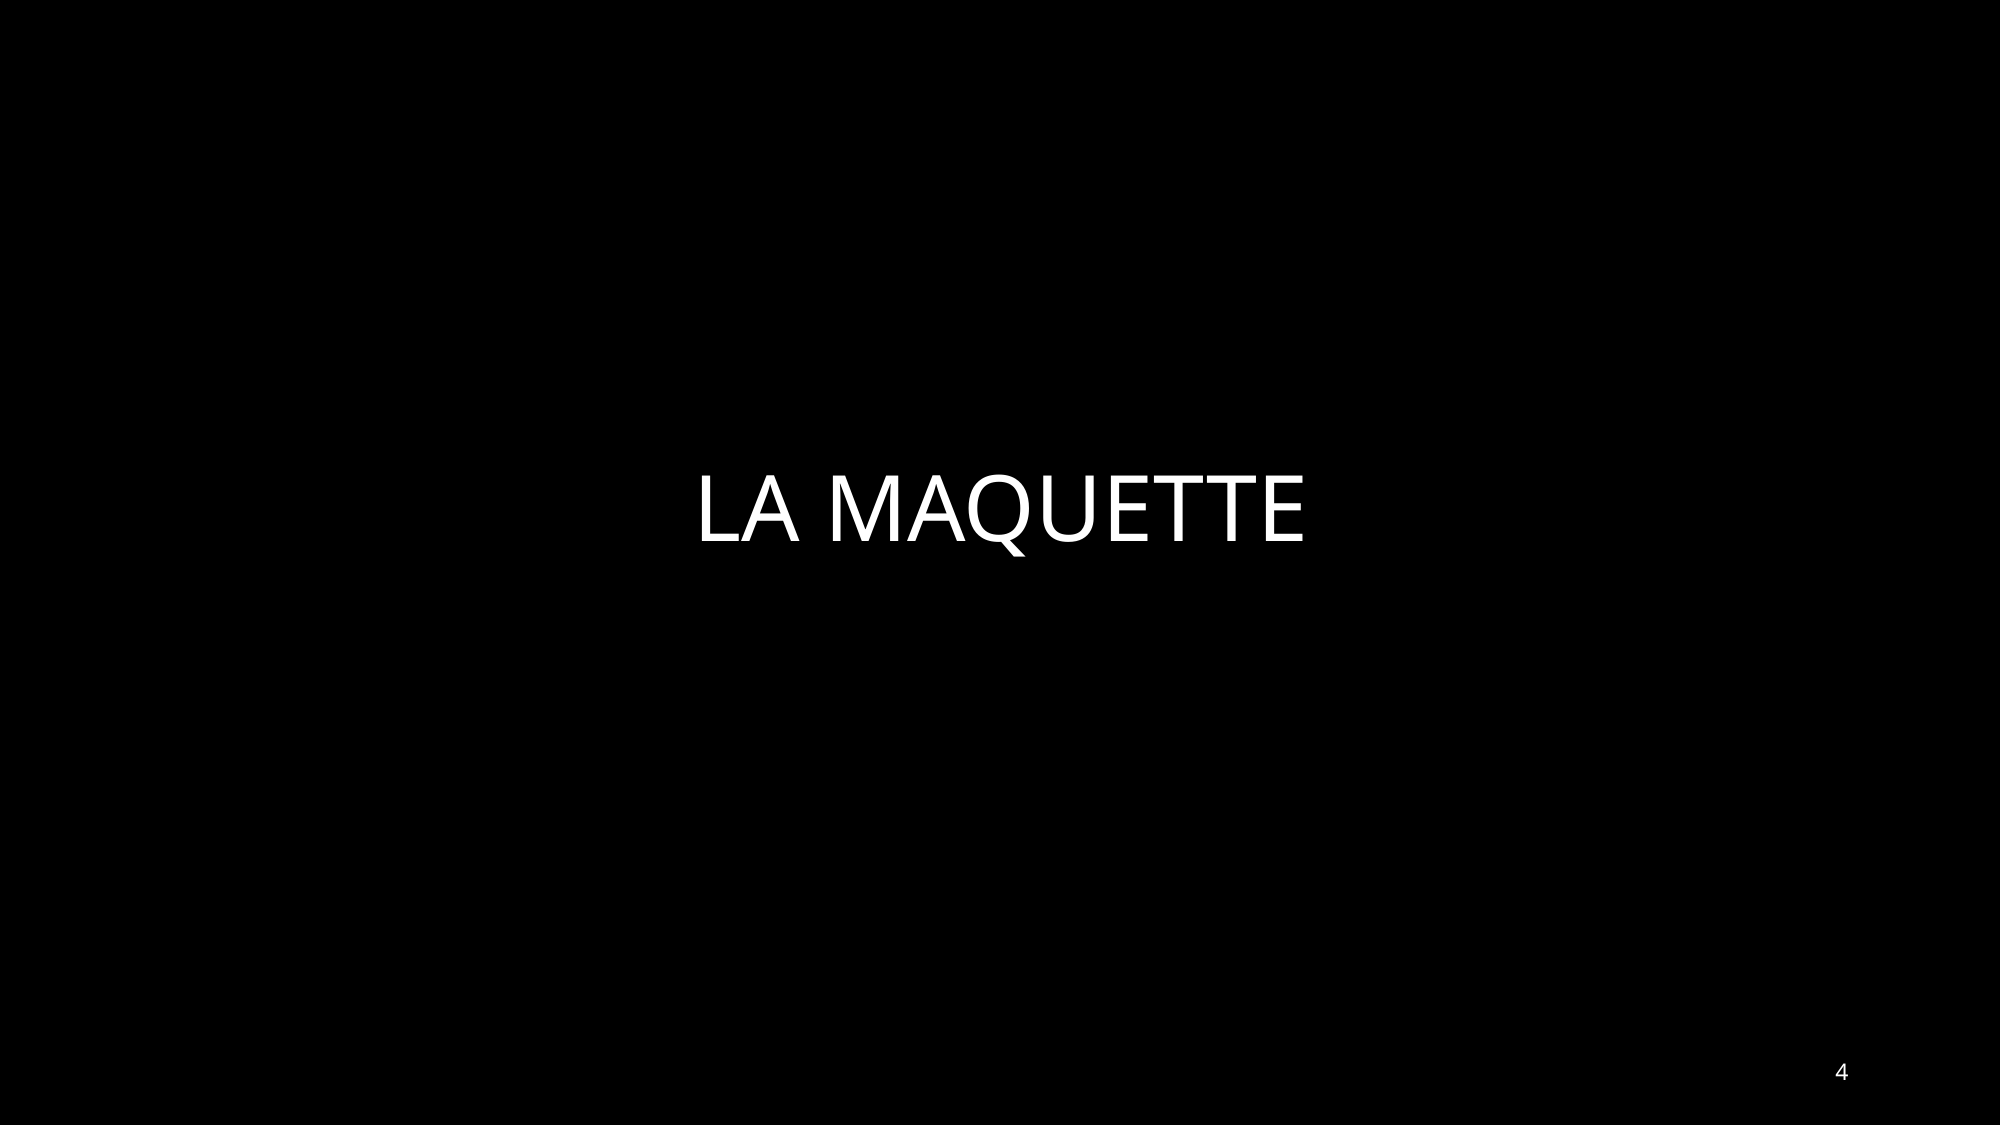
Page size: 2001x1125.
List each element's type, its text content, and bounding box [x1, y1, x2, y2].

slide_number 4 [1413, 1042, 1864, 1103]
title LA MAQUETTE [138, 402, 1864, 620]
